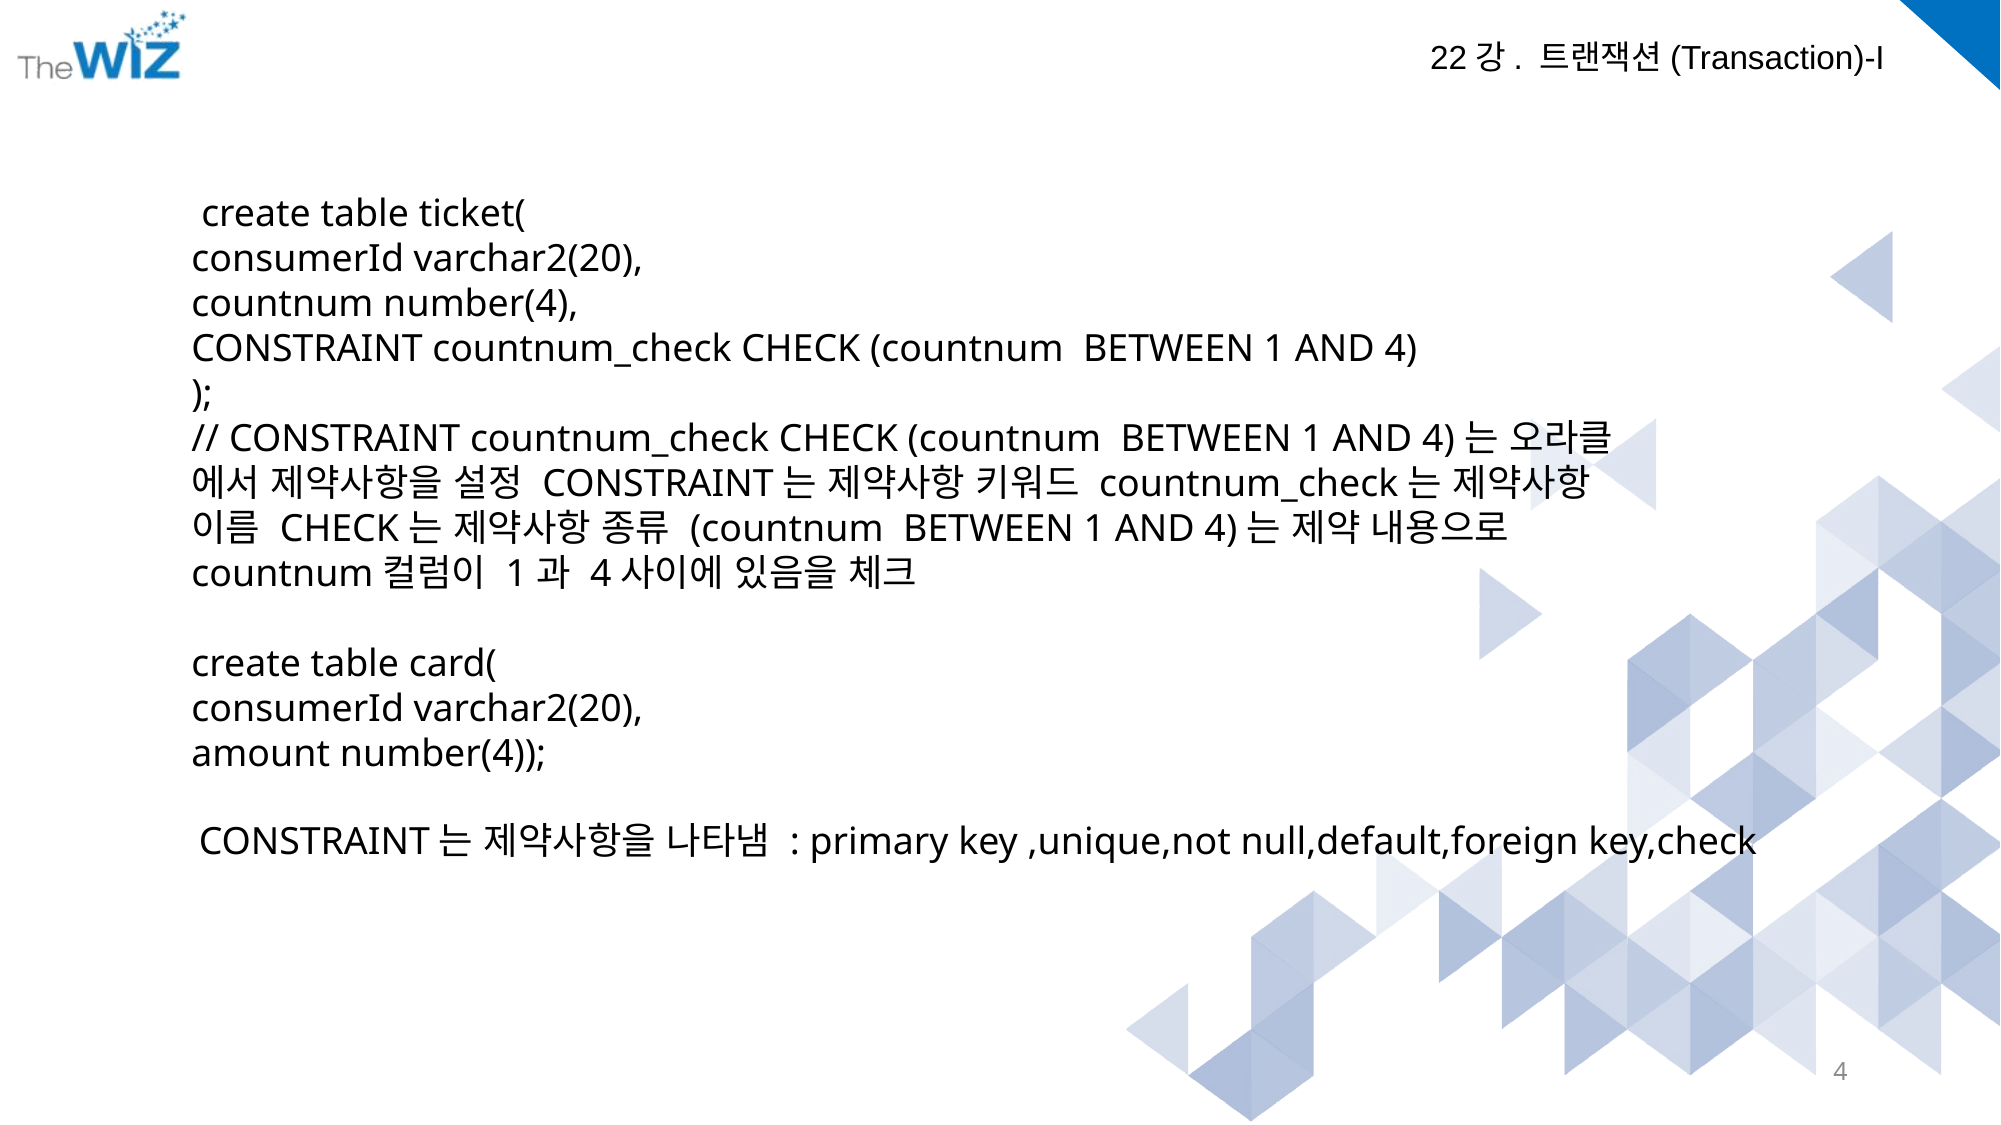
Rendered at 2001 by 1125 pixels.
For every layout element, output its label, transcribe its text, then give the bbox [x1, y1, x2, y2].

text_box CONSTRAINT는 제약사항을 나타냄 : primary key ,unique,not null,default,foreign key,check [183, 809, 1773, 870]
picture [0, 0, 215, 90]
text_box create table ticket( consumerId varchar2(20), countnum number(4), CONSTRAINT countnum_check CHECK (countnum BETWEEN 1 AND 4) ); // CONSTRAINT countnum_check CHECK (countnum BETWEEN 1 AND 4)는 오라클 에서 제약사항을 설정 CONSTRAINT는 제약사항 키워드 countnum_check는 제약사항 이름 CHECK는 제약사항 종류 (countnum BETWEEN 1 AND 4)는 제약 내용으로 countnum컬럼이 1과 4사이에 있음을 체크 create table card( consumerId varchar2(20), amount number(4)); [176, 181, 1665, 781]
slide_number 4 [1412, 1042, 1863, 1103]
